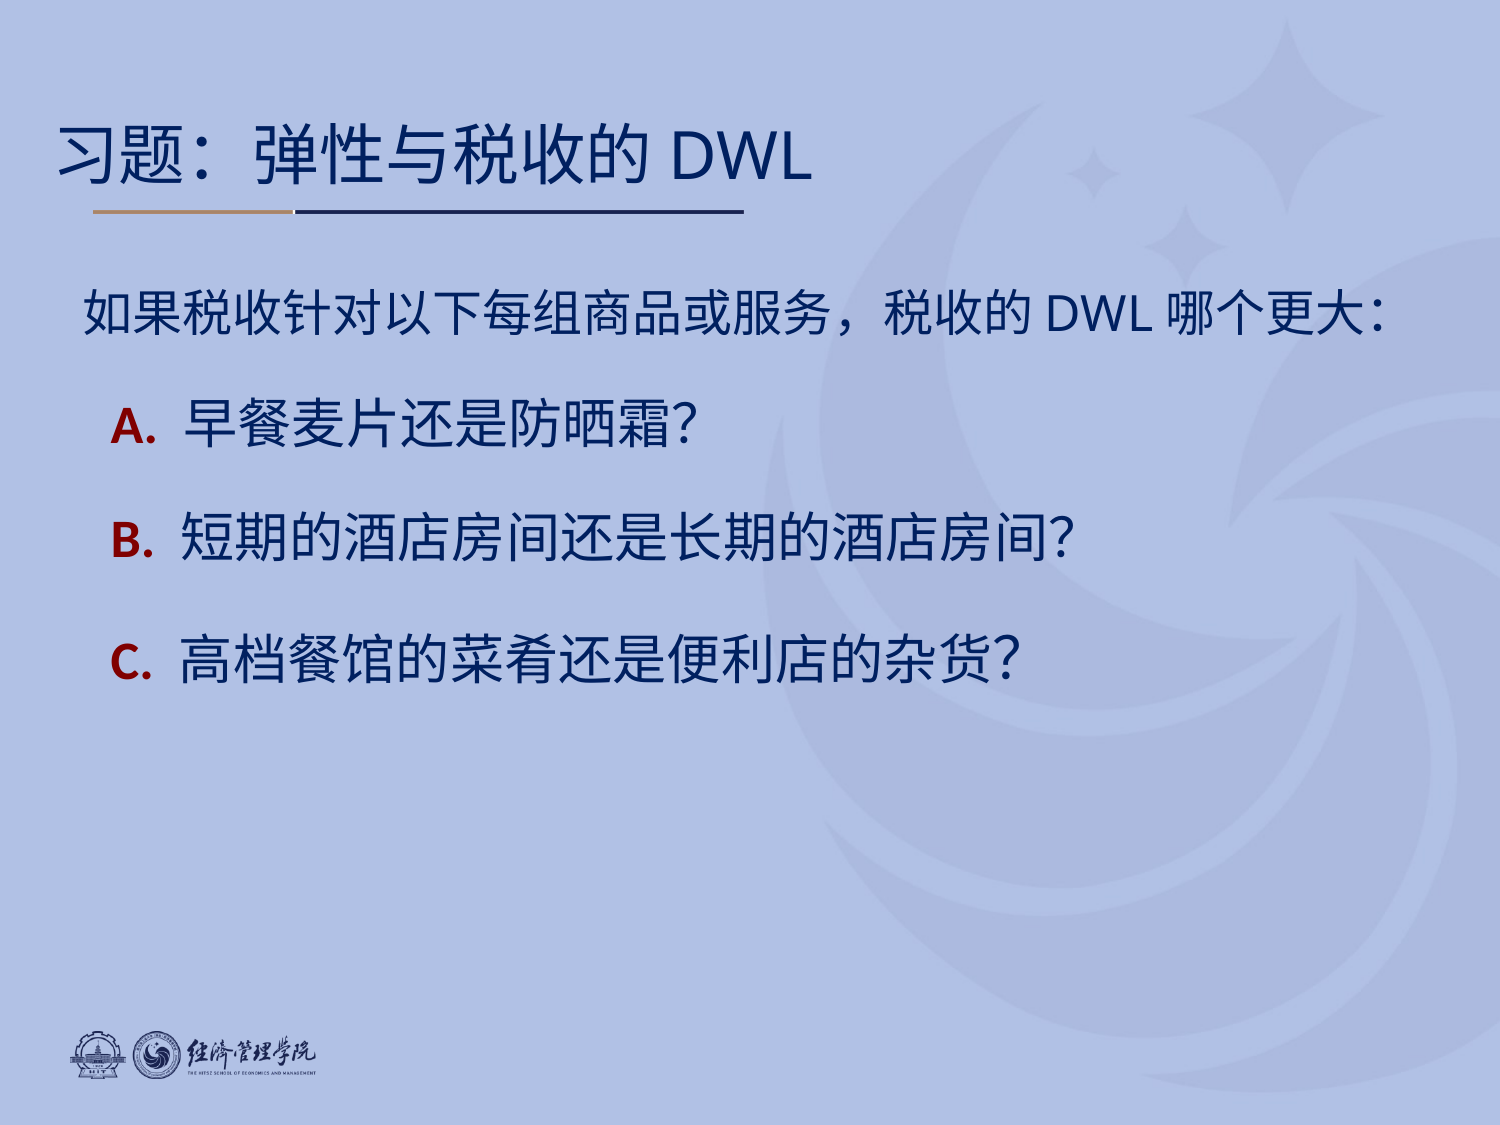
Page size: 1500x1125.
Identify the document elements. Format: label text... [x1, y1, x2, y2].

text_box 如果税收针对以下每组商品或服务，税收的DWL哪个更大： A. 早餐麦片还是防晒霜？ B. 短期的酒店房间还是长期的酒店房间？ C. 高档餐馆的菜肴还是便利店的杂货？ [67, 243, 1391, 699]
text_box 习题：弹性与税收的DWL [37, 105, 829, 200]
picture [0, 0, 1500, 1125]
